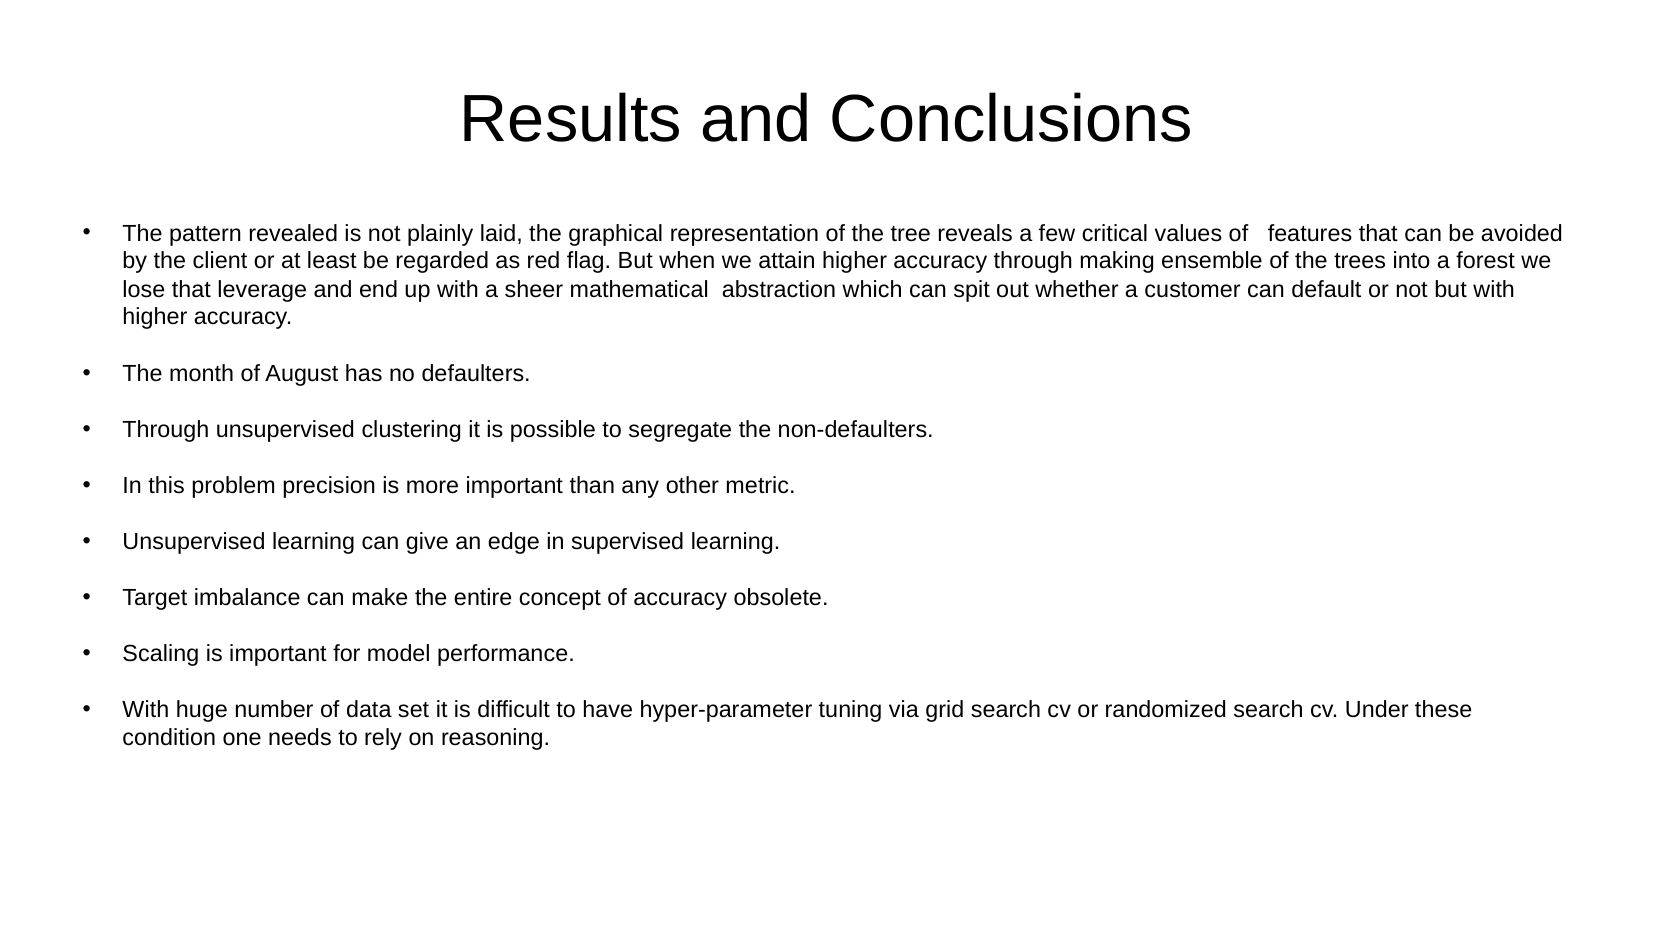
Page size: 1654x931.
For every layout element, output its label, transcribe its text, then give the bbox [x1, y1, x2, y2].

text_box Results and Conclusions [82, 37, 1571, 193]
text_box The pattern revealed is not plainly laid, the graphical representation of the tree reveals a few critical values of features that can be avoided by the client or at least be regarded as red flag. But when we attain higher accuracy through making ensemble of the trees into a forest we lose that leverage and end up with a sheer mathematical abstraction which can spit out whether a customer can default or not but with higher accuracy. The month of August has no defaulters. Through unsupervised clustering it is possible to segregate the non-defaulters. In this problem precision is more important than any other metric. Unsupervised learning can give an edge in supervised learning. Target imbalance can make the entire concept of accuracy obsolete. Scaling is important for model performance. With huge number of data set it is difficult to have hyper-parameter tuning via grid search cv or randomized search cv. Under these condition one needs to rely on reasoning. [82, 217, 1571, 757]
